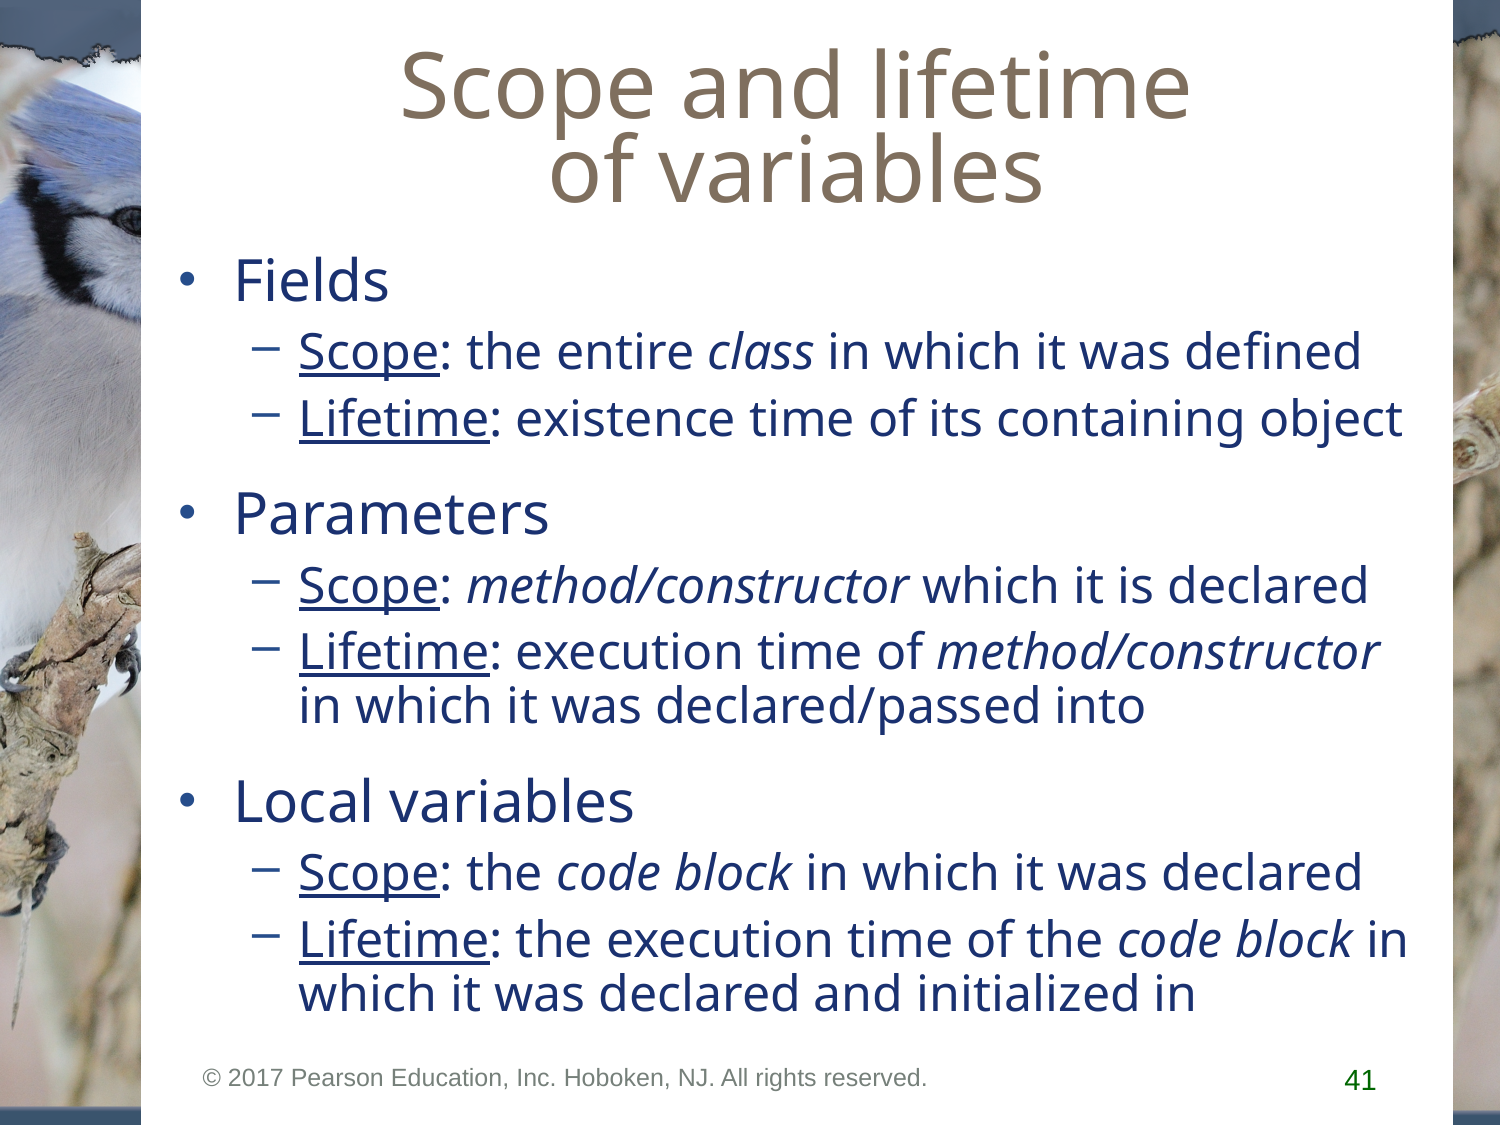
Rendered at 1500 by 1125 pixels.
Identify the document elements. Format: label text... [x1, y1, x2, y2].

list Fields Scope: the entire class in which it was defined Lifetime: existence time of its containing object Parameters Scope: method/constructor which it is declared Lifetime: execution time of method/constructor in which it was declared/passed into Local variables Scope: the code block in which it was declared Lifetime: the execution time of the code block in which it was declared and initialized in [161, 243, 1435, 1055]
title Scope and lifetime of variables [159, 30, 1435, 244]
footer © 2017 Pearson Education, Inc. Hoboken, NJ. All rights reserved. [187, 1054, 1325, 1105]
picture [0, 0, 141, 1125]
picture [1453, 0, 1500, 1125]
